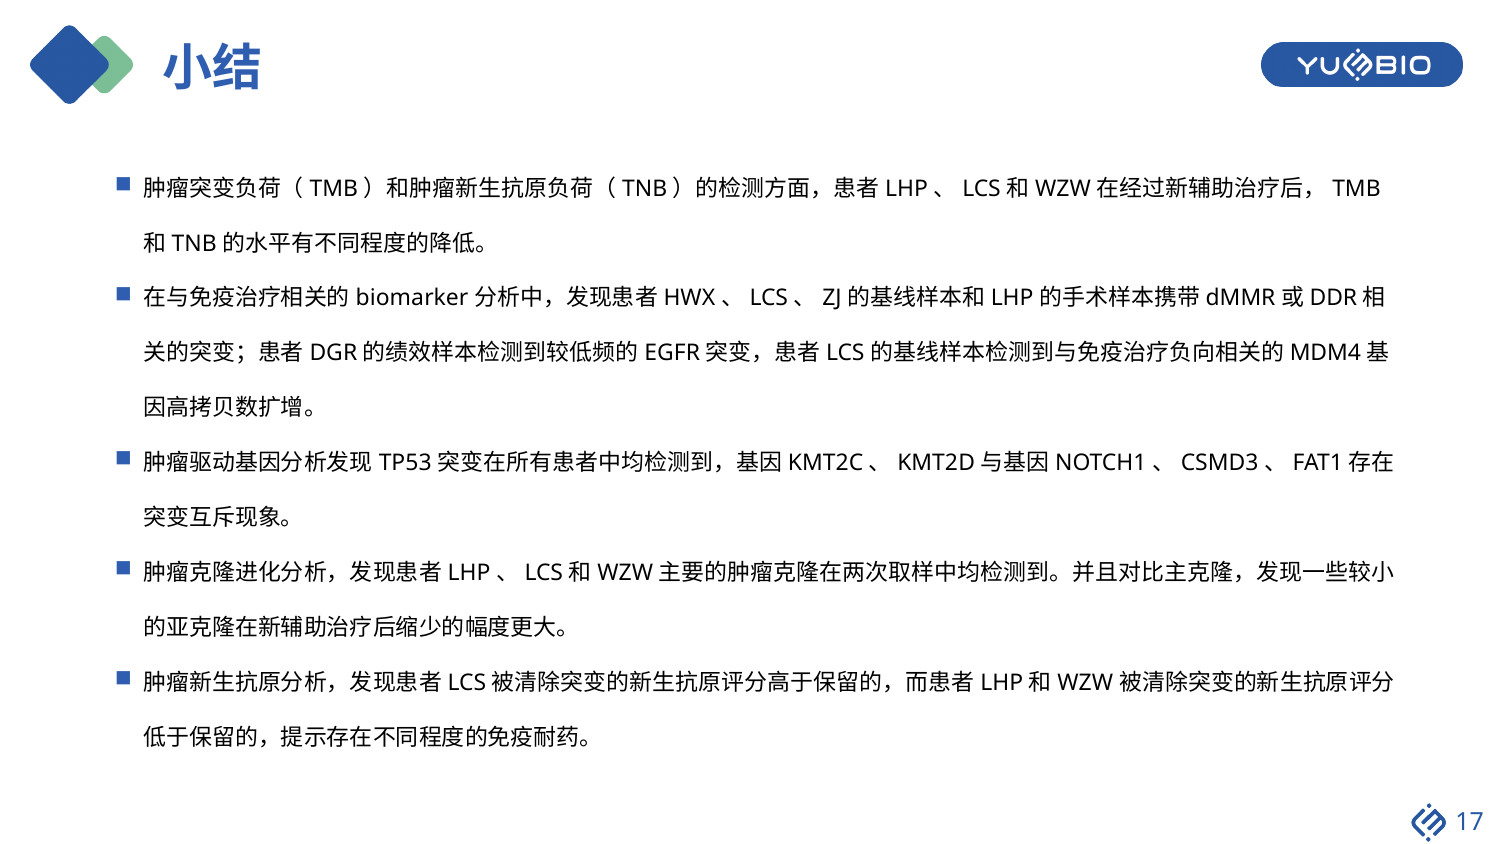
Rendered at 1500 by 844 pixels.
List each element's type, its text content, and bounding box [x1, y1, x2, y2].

title 小结 [147, 25, 1211, 114]
text_box 肿瘤突变负荷（TMB）和肿瘤新生抗原负荷（TNB）的检测方面，患者LHP、LCS和WZW在经过新辅助治疗后，TMB和TNB的水平有不同程度的降低。 在与免疫治疗相关的biomarker分析中，发现患者HWX、LCS、ZJ的基线样本和LHP的手术样本携带dMMR或DDR相关的突变；患者DGR的绩效样本检测到较低频的EGFR突变，患者LCS的基线样本检测到与免疫治疗负向相关的MDM4基因高拷贝数扩增。 肿瘤驱动基因分析发现TP53突变在所有患者中均检测到，基因KMT2C、KMT2D与基因NOTCH1、CSMD3、FAT1存在突变互斥现象。 肿瘤克隆进化分析，发现患者LHP、LCS和WZW主要的肿瘤克隆在两次取样中均检测到。并且对比主克隆，发现一些较小的亚克隆在新辅助治疗后缩少的幅度更大。 肿瘤新生抗原分析，发现患者LCS被清除突变的新生抗原评分高于保留的，而患者LHP和WZW被清除突变的新生抗原评分低于保留的，提示存在不同程度的免疫耐药。 [100, 138, 1412, 758]
picture [30, 25, 133, 104]
picture [1261, 42, 1463, 87]
picture [1411, 803, 1446, 842]
